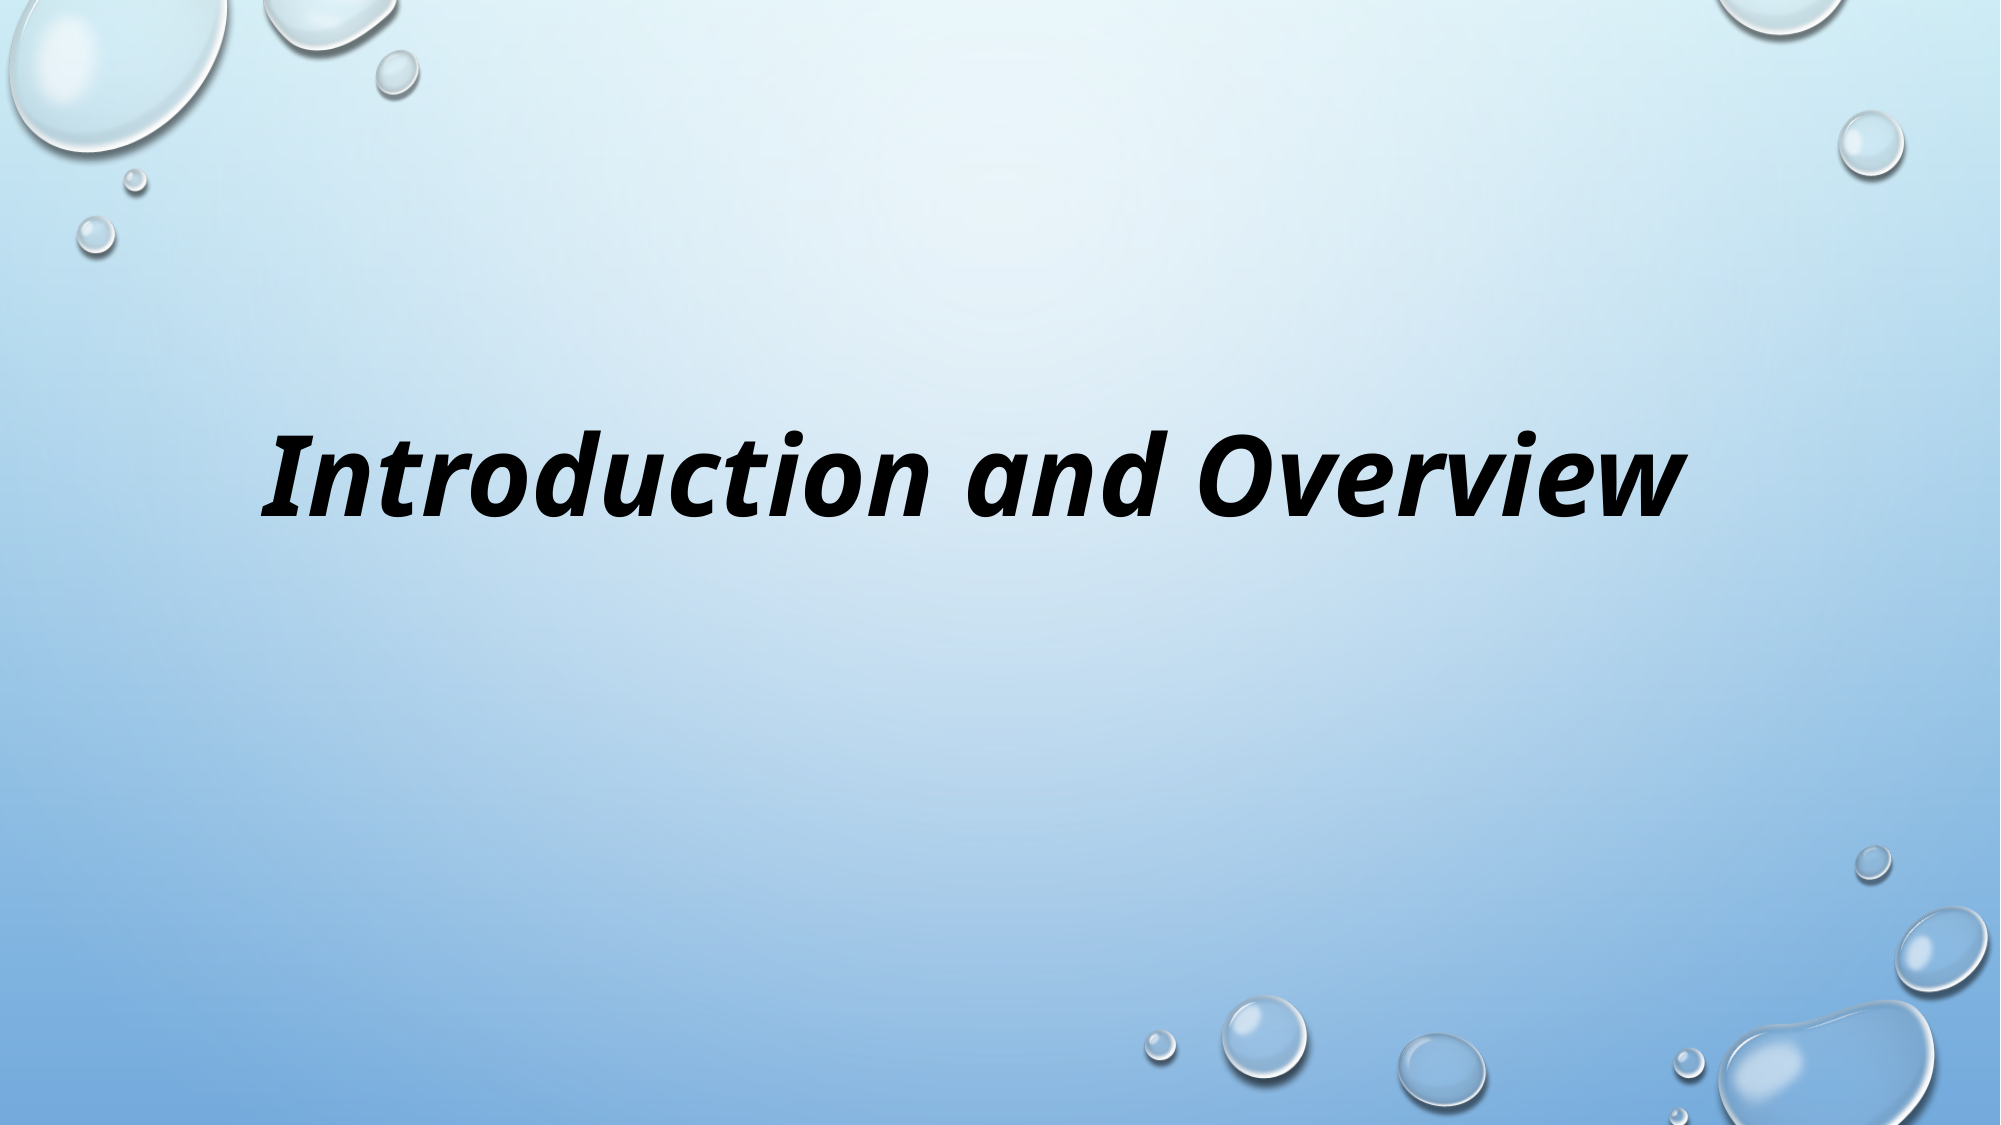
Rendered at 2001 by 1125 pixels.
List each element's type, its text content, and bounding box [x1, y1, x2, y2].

picture [0, 0, 2000, 1125]
title Introduction and Overview [124, 272, 1825, 689]
